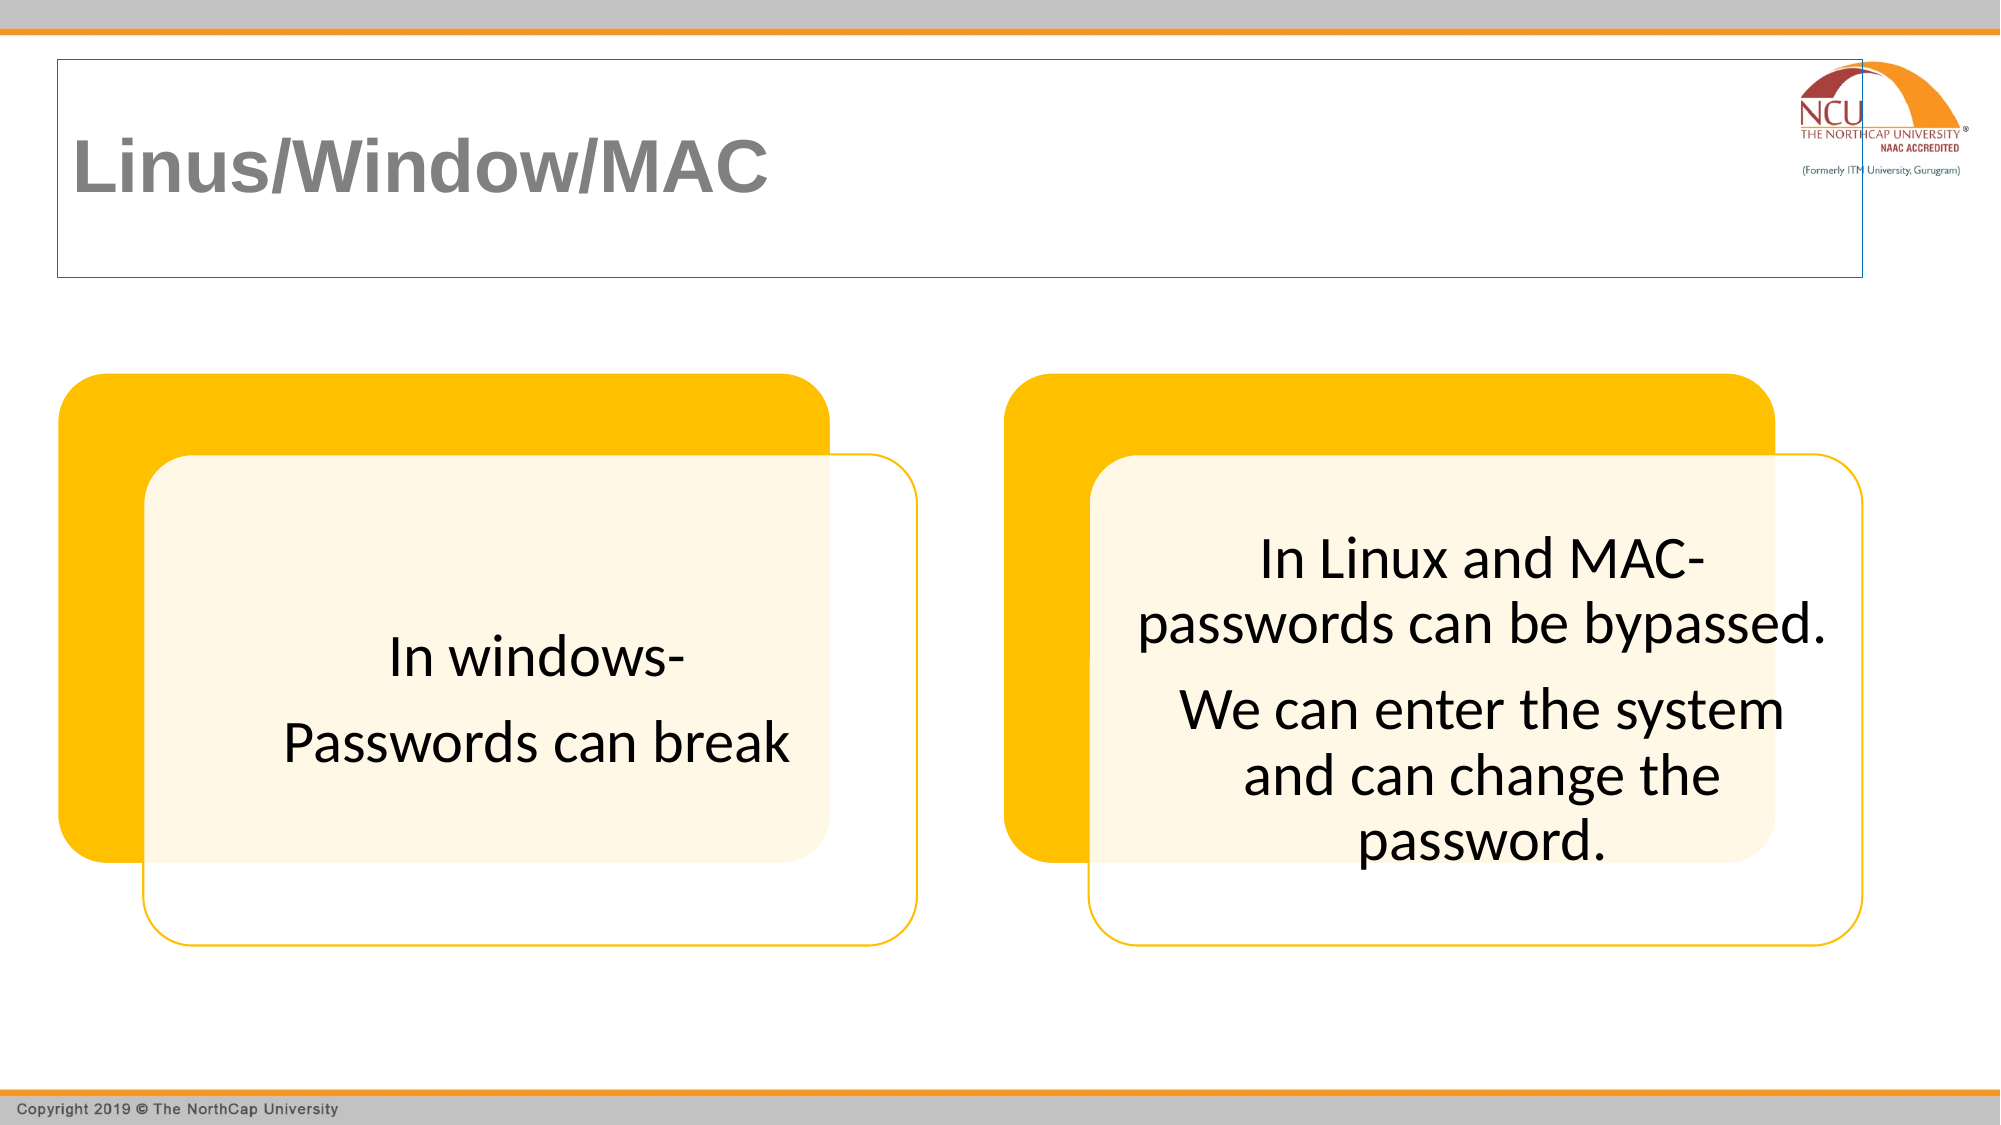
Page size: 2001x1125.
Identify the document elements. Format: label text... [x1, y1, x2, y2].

picture [0, 0, 2000, 1125]
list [57, 299, 1863, 1019]
title Linus/Window/MAC [57, 59, 1863, 278]
